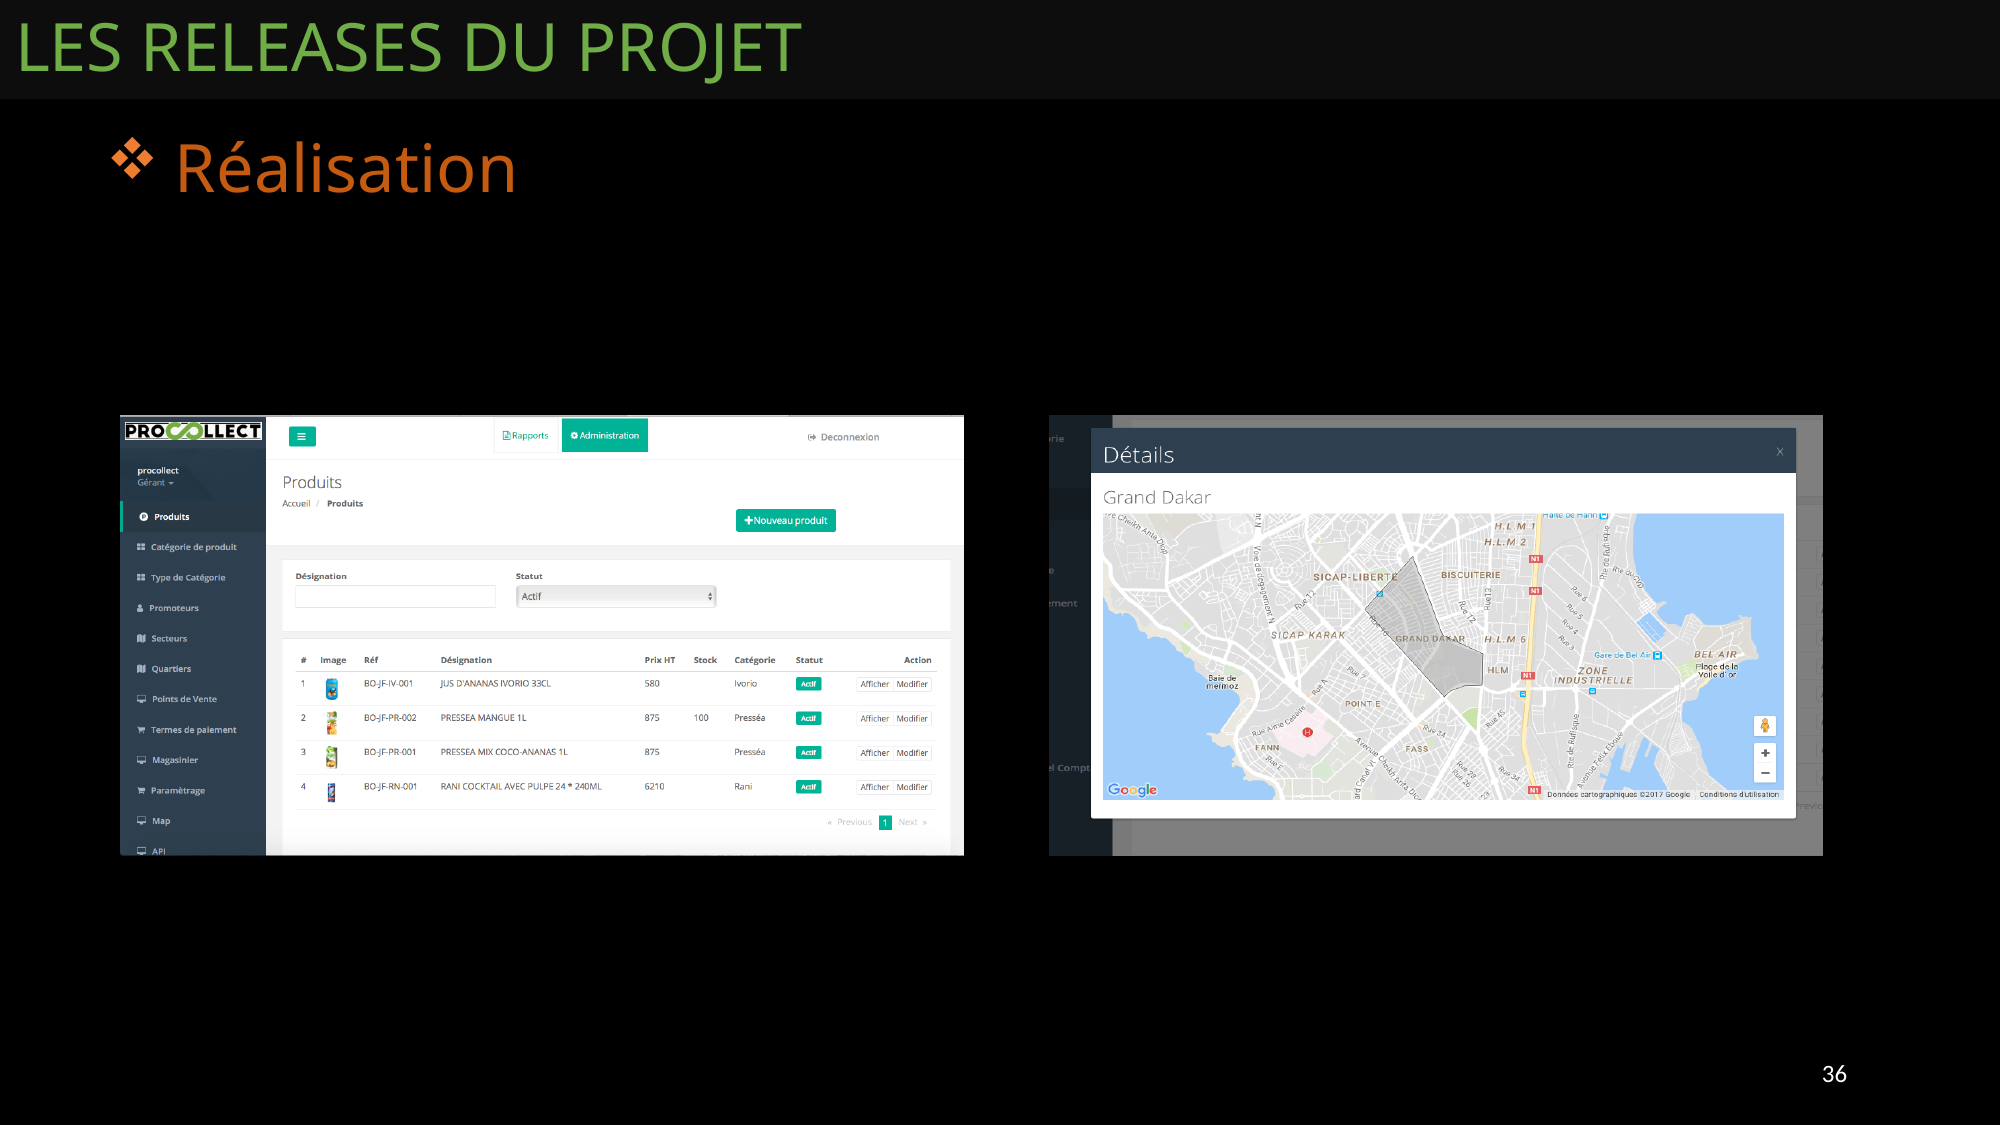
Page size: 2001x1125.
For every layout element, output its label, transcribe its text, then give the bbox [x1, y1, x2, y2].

list Réalisation [91, 118, 1909, 1053]
picture [1049, 415, 1823, 856]
picture [120, 415, 964, 856]
slide_number 36 [1412, 1042, 1863, 1103]
title LES RELEASES DU PROJET [0, 0, 2000, 100]
